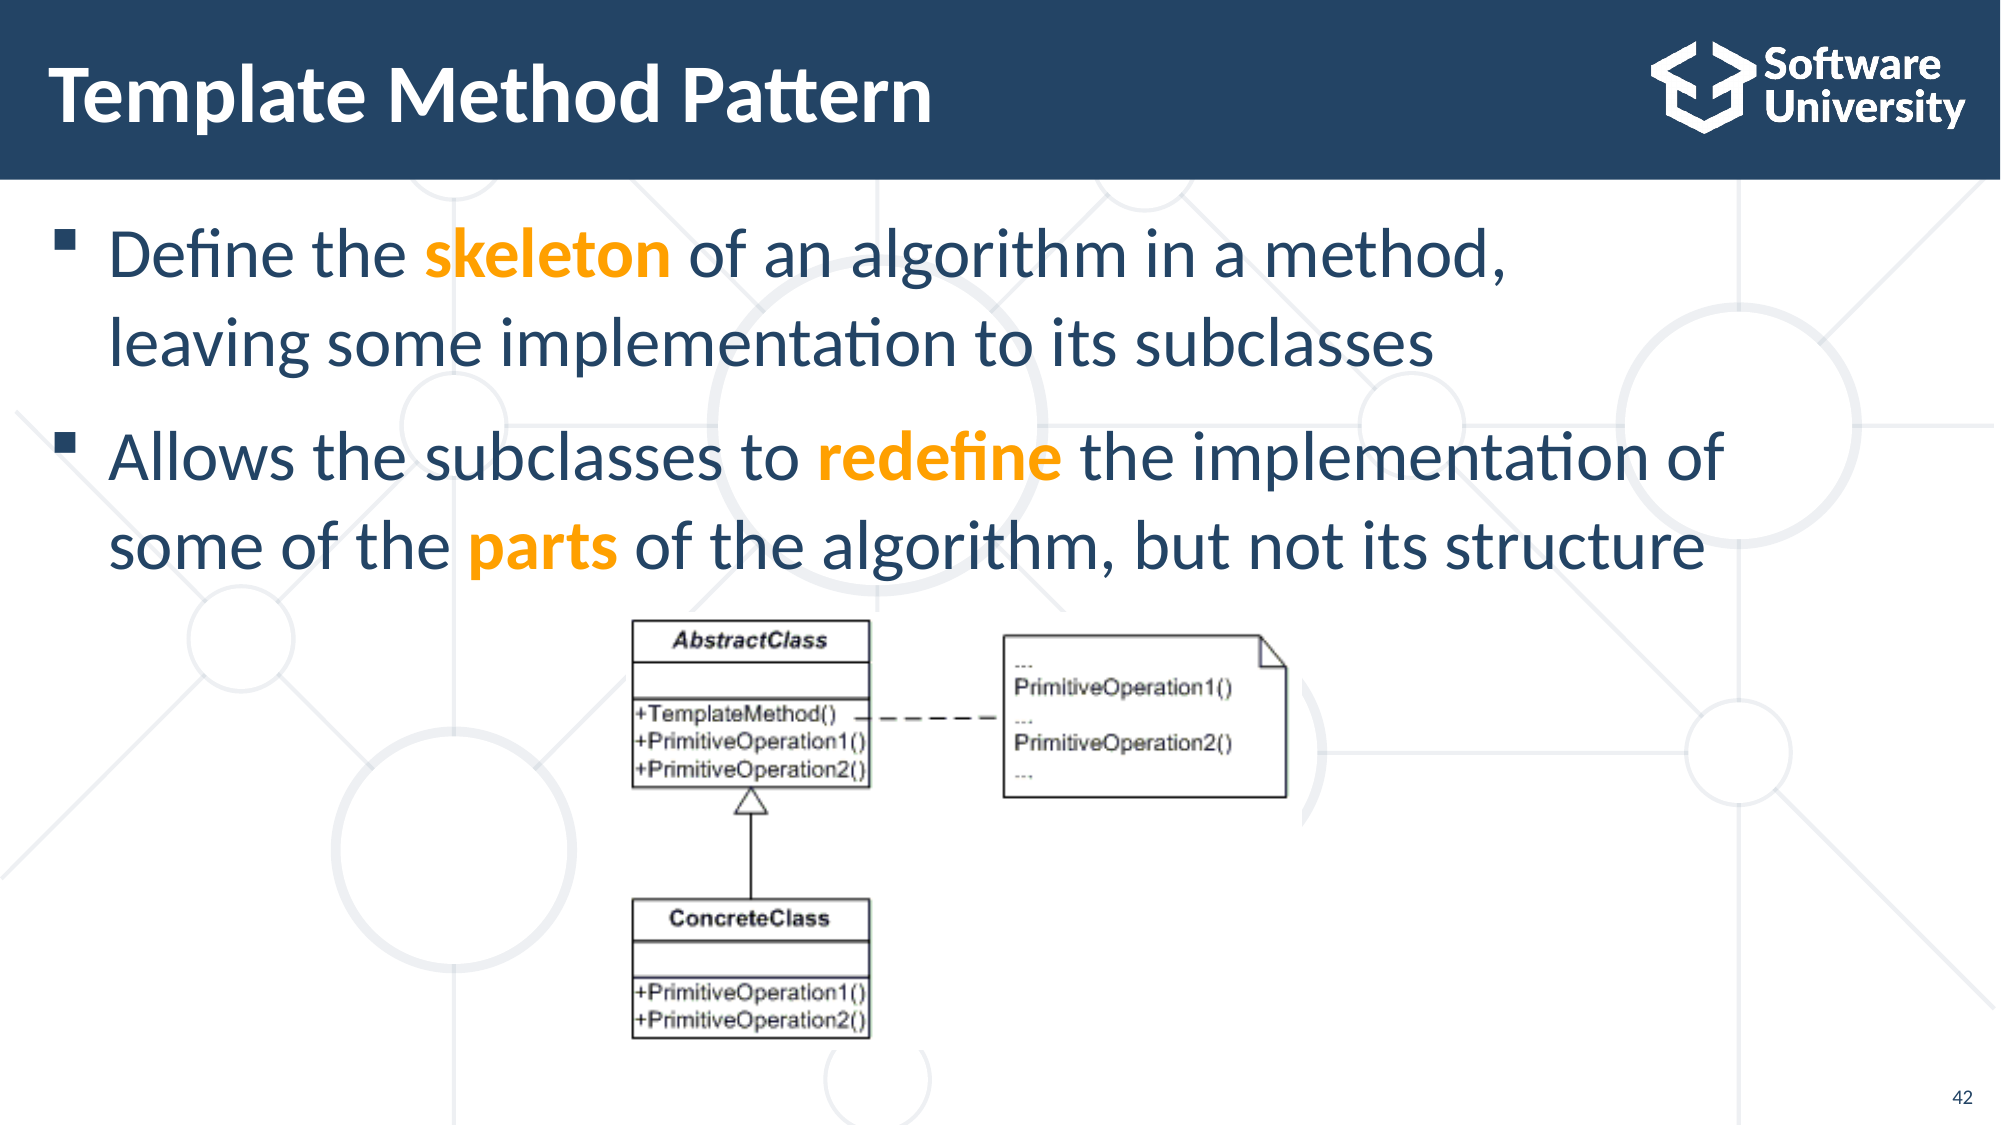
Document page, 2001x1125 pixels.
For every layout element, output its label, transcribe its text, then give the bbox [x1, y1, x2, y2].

list Define the skeleton of an algorithm in a method, leaving some implementation to its subclasses Allows the subclasses to redefine the implementation of some of the parts of the algorithm, but not its structure [31, 196, 1970, 1104]
slide_number 42 [1927, 1067, 1989, 1117]
picture [1651, 41, 1966, 134]
title Template Method Pattern [31, 16, 1625, 162]
picture [626, 612, 1302, 1050]
